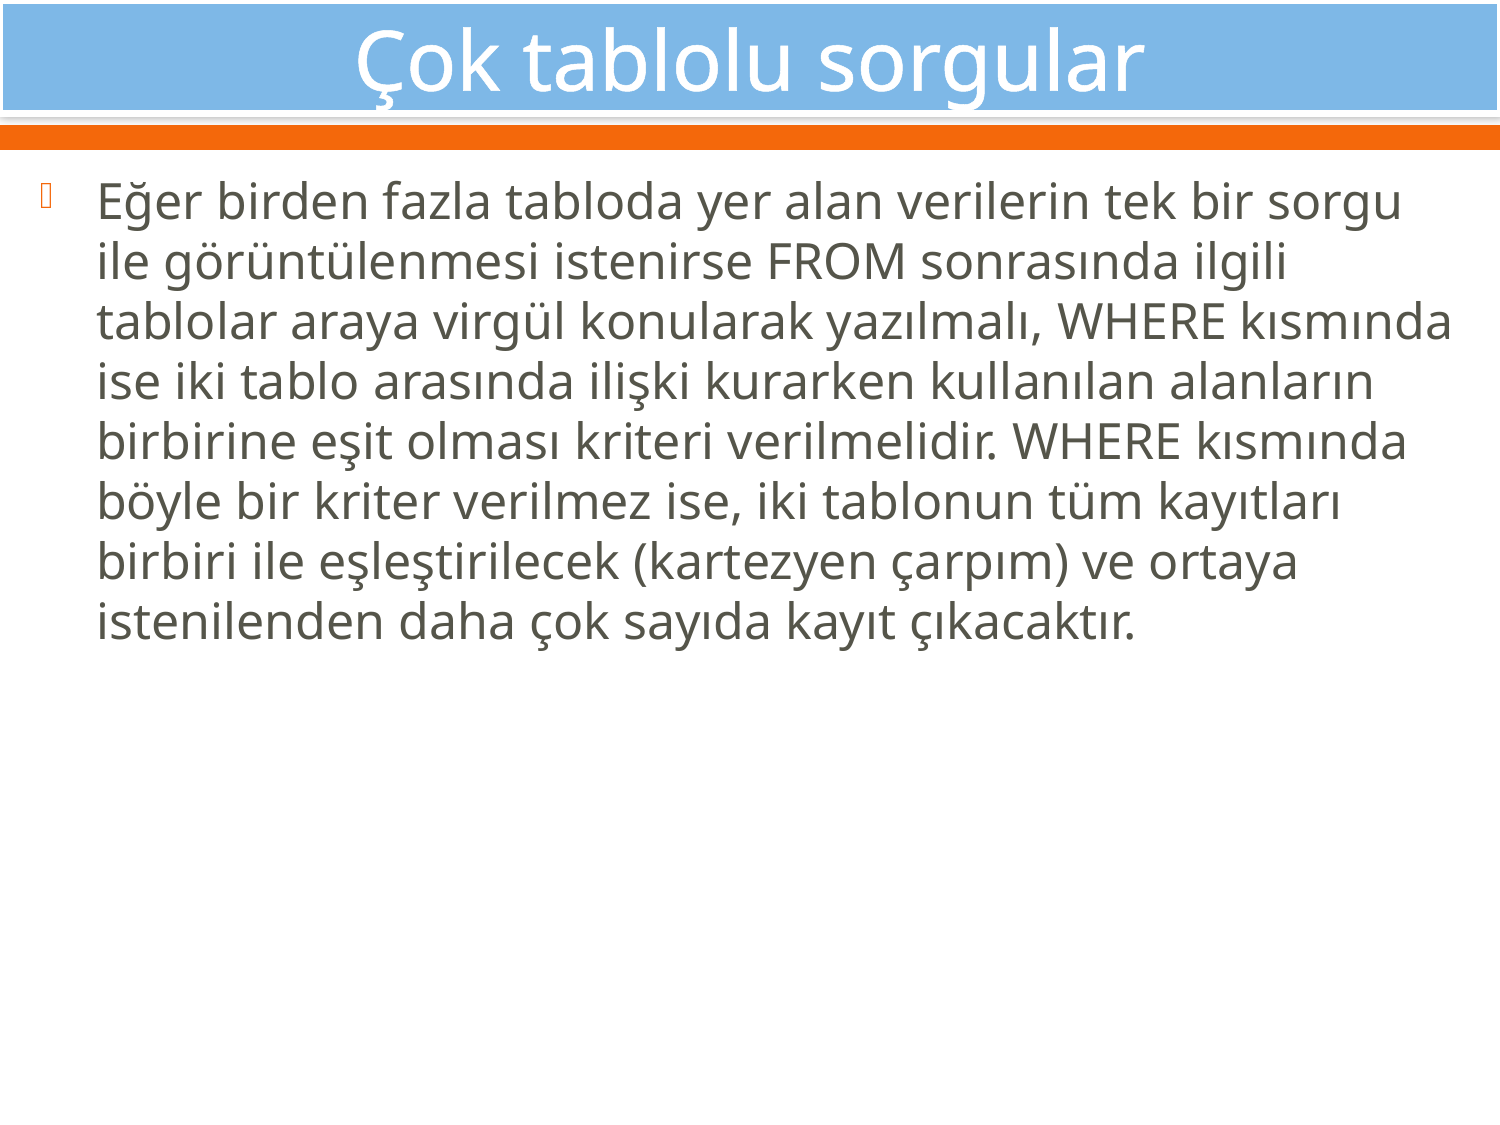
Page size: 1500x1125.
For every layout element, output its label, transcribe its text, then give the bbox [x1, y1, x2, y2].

title Çok tablolu sorgular [0, 9, 1500, 105]
list Eğer birden fazla tabloda yer alan verilerin tek bir sorgu ile görüntülenmesi istenirse FROM sonrasında ilgili tablolar araya virgül konularak yazılmalı, WHERE kısmında ise iki tablo arasında ilişki kurarken kullanılan alanların birbirine eşit olması kriteri verilmelidir. WHERE kısmında böyle bir kriter verilmez ise, iki tablonun tüm kayıtları birbiri ile eşleştirilecek (kartezyen çarpım) ve ortaya istenilenden daha çok sayıda kayıt çıkacaktır. [24, 162, 1475, 1025]
